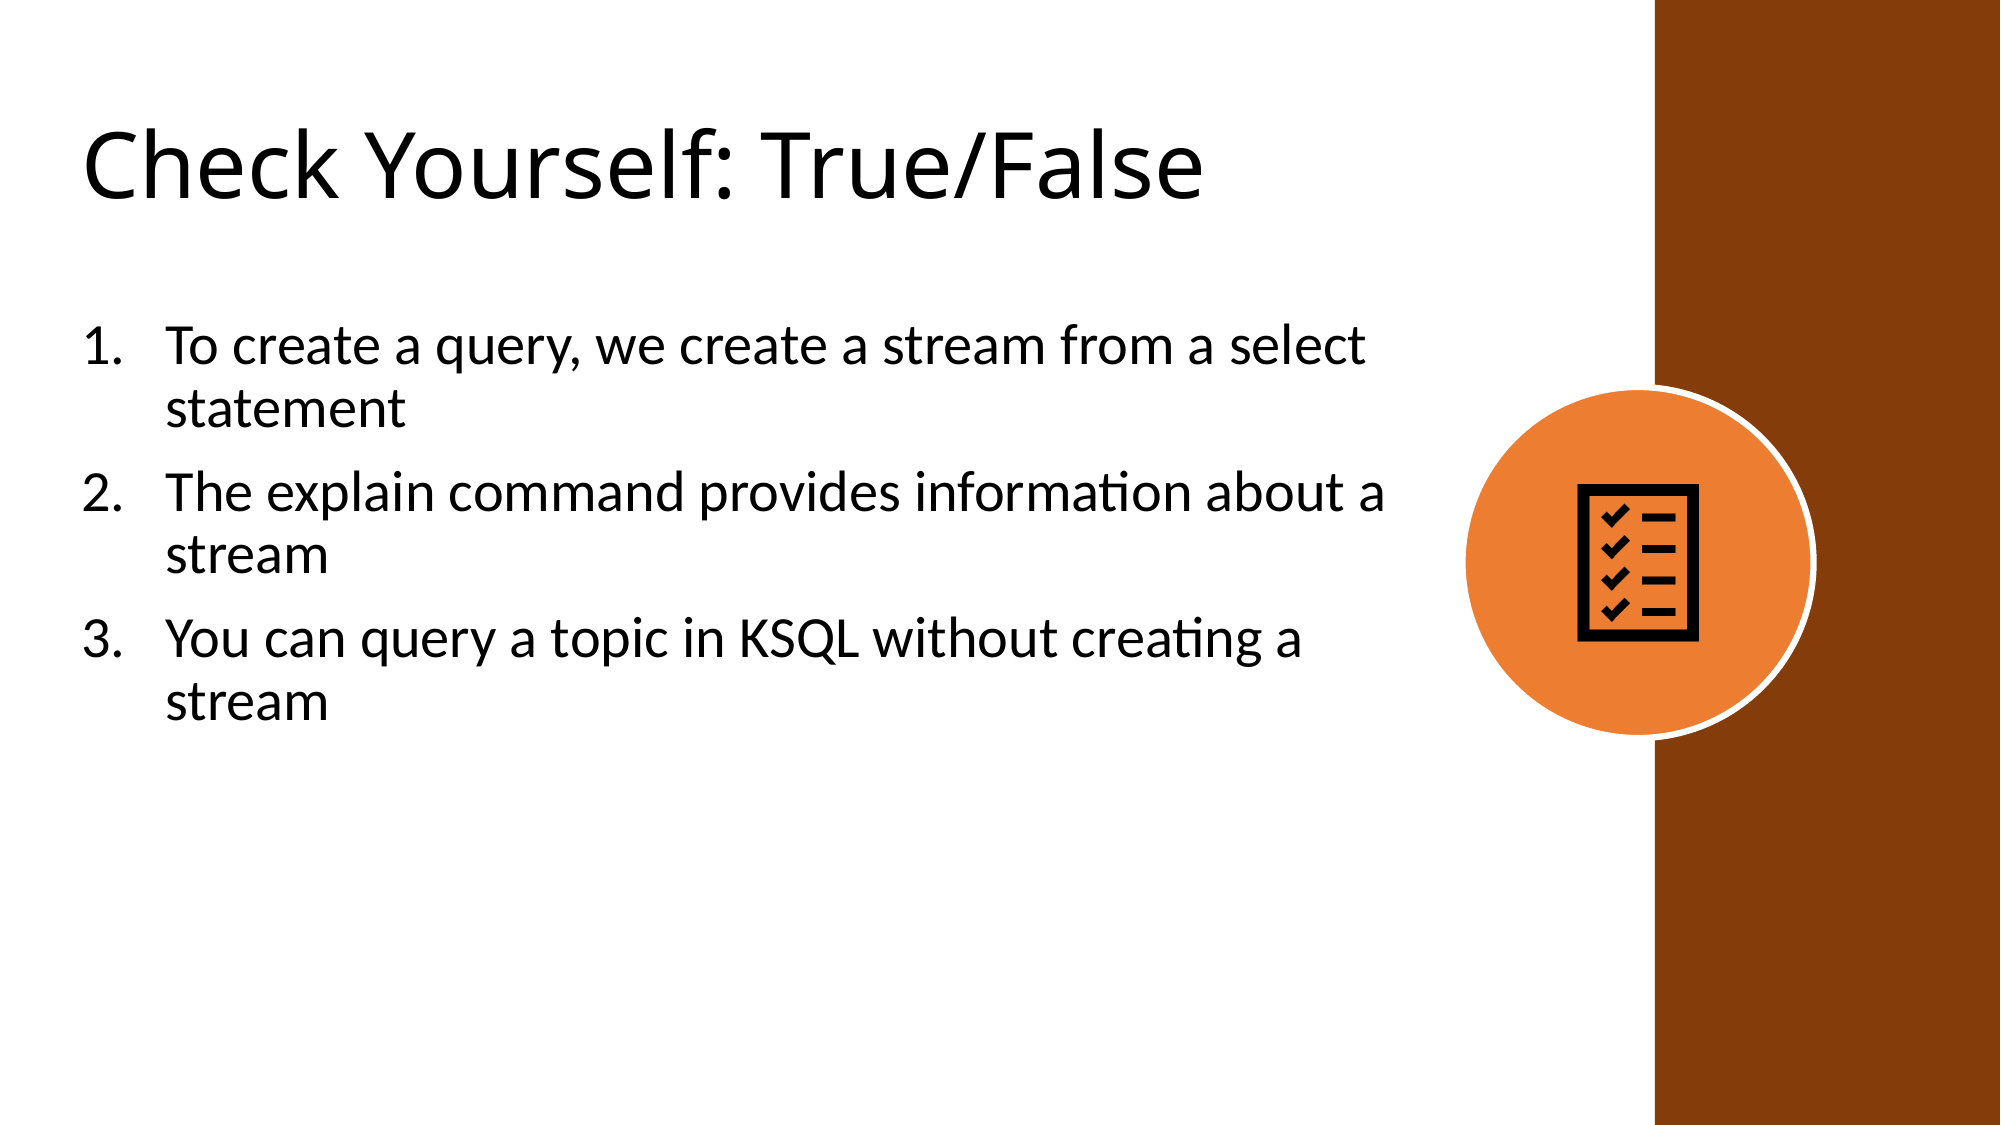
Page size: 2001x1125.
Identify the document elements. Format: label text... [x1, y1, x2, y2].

picture [1544, 468, 1732, 657]
list To create a query, we create a stream from a select statement The explain command provides information about a stream You can query a topic in KSQL without creating a stream [66, 306, 1463, 1021]
title Check Yourself: True/False [66, 59, 1463, 278]
